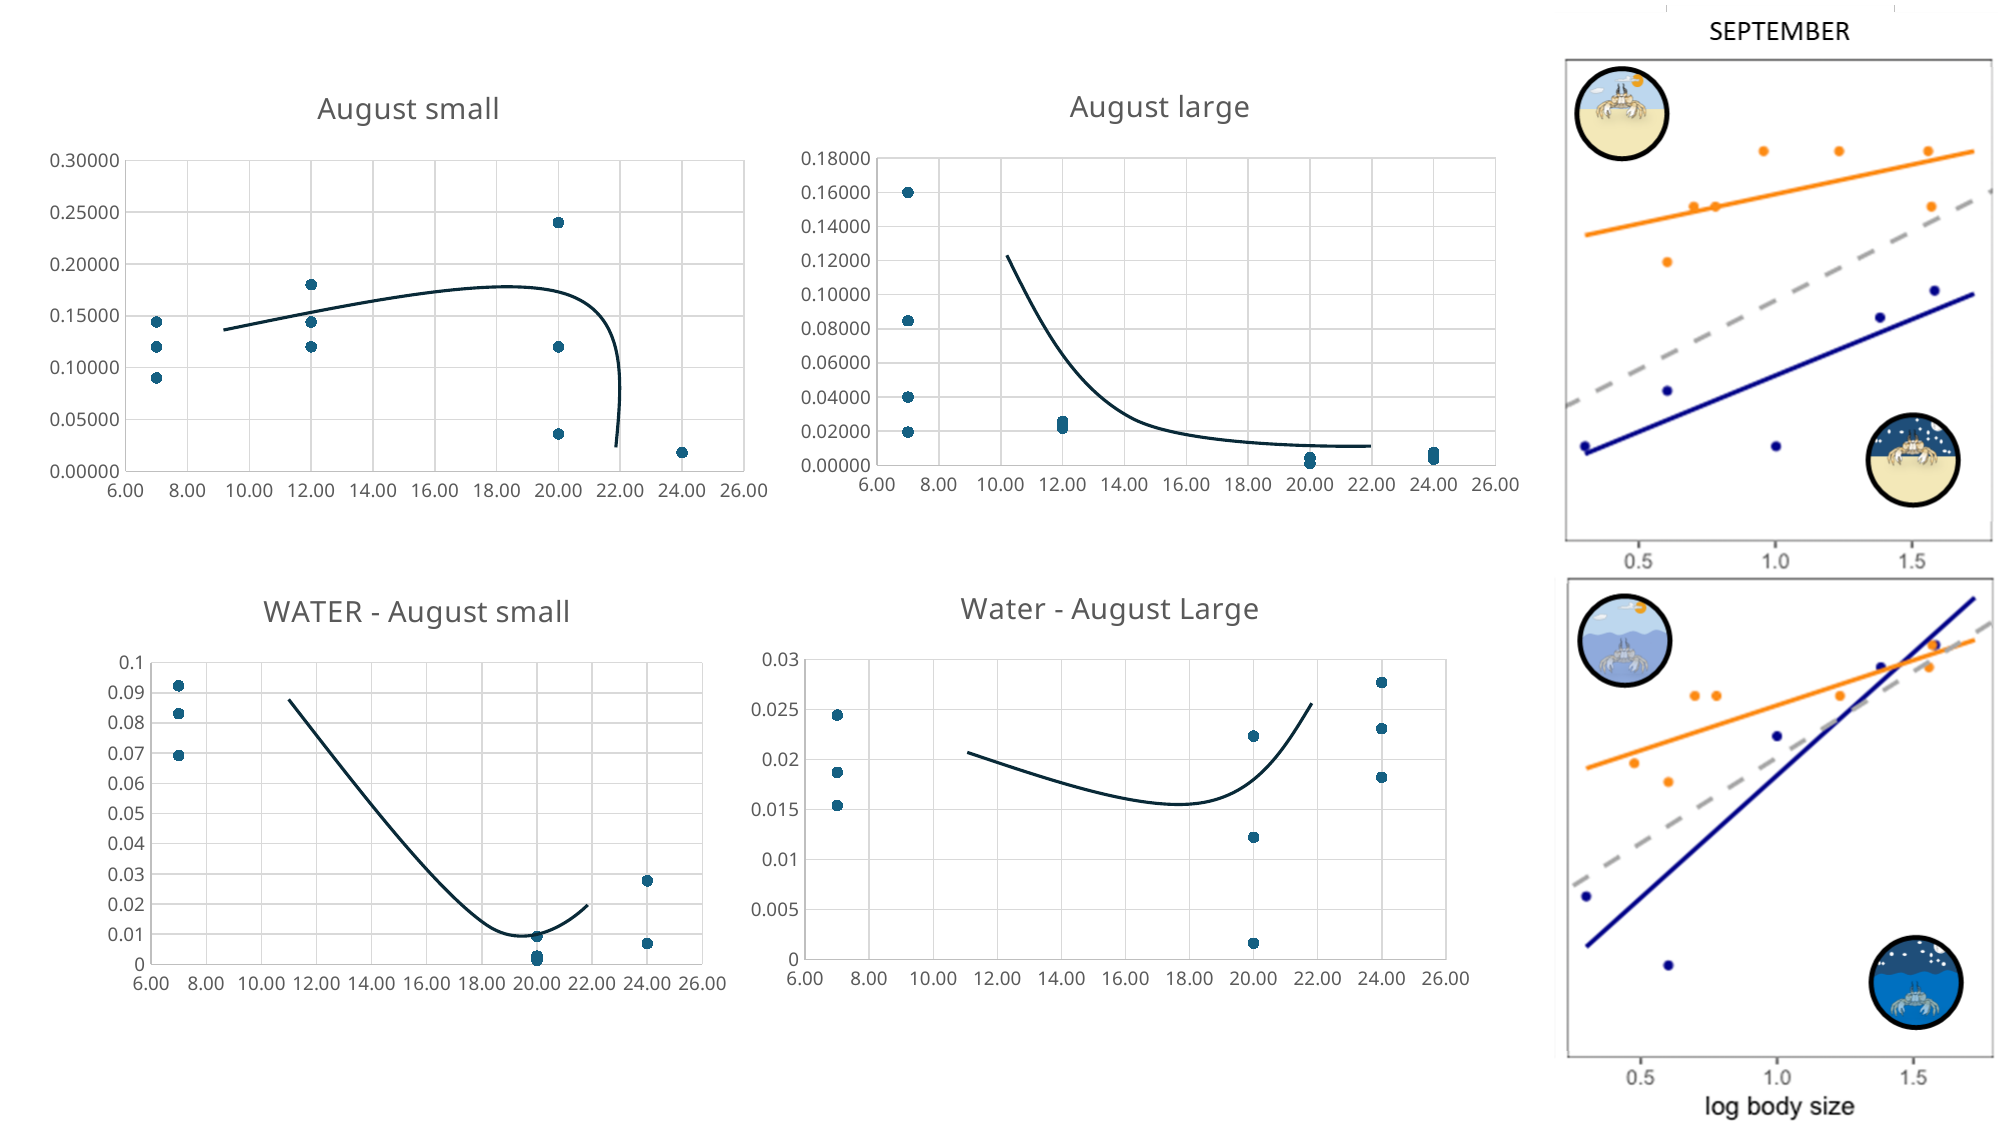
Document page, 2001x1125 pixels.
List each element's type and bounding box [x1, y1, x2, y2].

chart [33, 62, 784, 514]
chart [94, 561, 1486, 1007]
picture [1554, 0, 1999, 1124]
chart [785, 60, 1536, 508]
